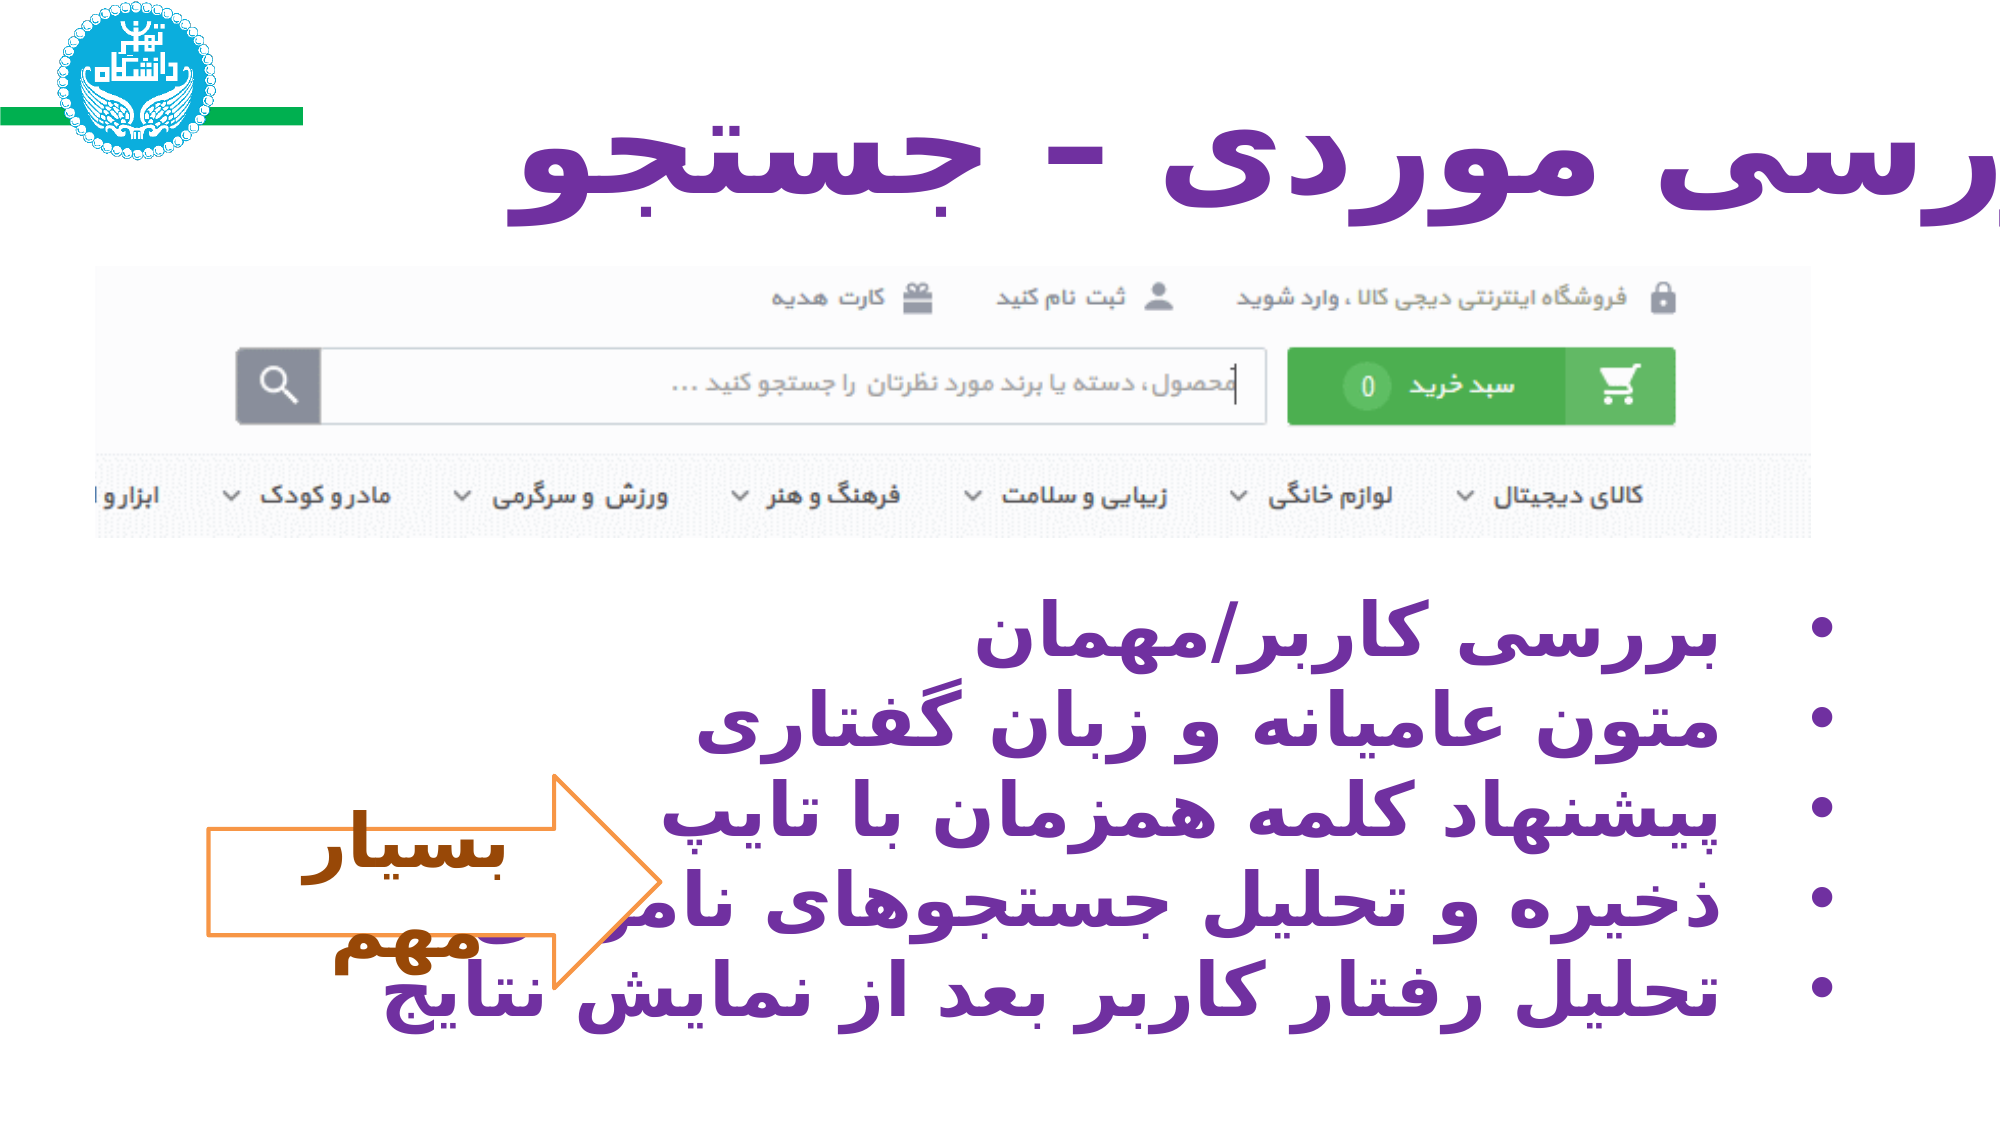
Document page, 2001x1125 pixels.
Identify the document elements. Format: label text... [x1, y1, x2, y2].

picture [97, 97, 106, 104]
picture [79, 126, 85, 134]
picture [95, 68, 109, 81]
picture [95, 139, 102, 147]
picture [141, 84, 186, 123]
picture [91, 108, 99, 116]
picture [167, 63, 177, 80]
picture [94, 105, 101, 112]
picture [112, 53, 157, 80]
text_box بررسی موردی – جستجو [498, 48, 2000, 229]
picture [152, 111, 163, 118]
picture [60, 89, 68, 97]
picture [175, 109, 182, 116]
text_box بررسی کاربر/مهمان متون عامیانه و زبان گفتاری پیشنهاد کلمه همزمان با تایپ ذخیره و تحلیل جستجوهای ناموفق تحلیل رفتار کاربر بعد از نمایش نتایج [232, 574, 1851, 1039]
picture [114, 147, 122, 152]
text_box بسیار مهم [206, 773, 663, 991]
picture [168, 97, 177, 104]
picture [91, 86, 133, 123]
picture [173, 105, 180, 112]
picture [12, 0, 422, 161]
picture [106, 125, 168, 138]
picture [94, 266, 1811, 539]
picture [122, 22, 162, 53]
